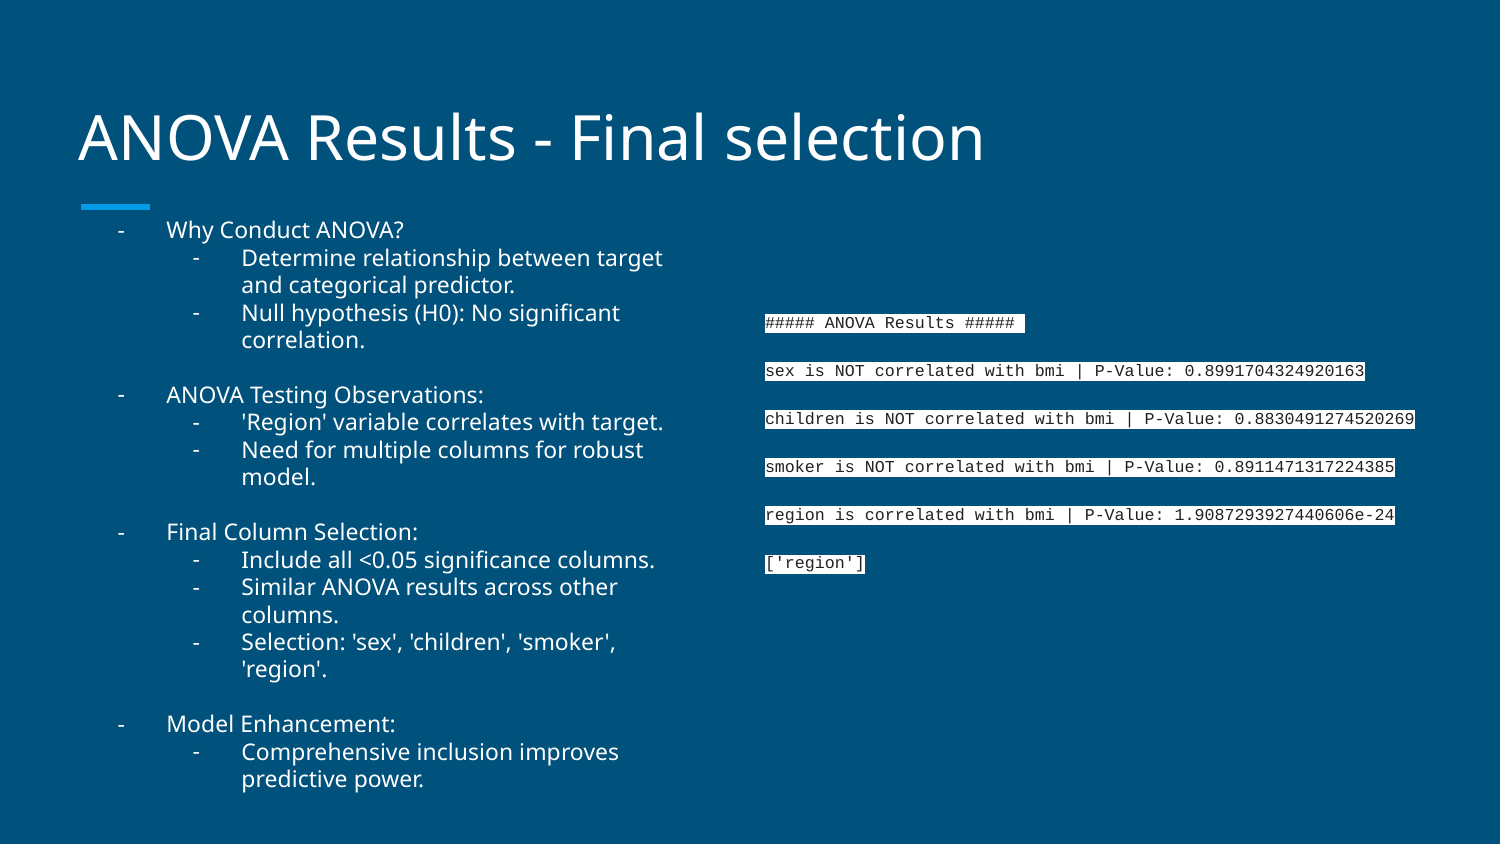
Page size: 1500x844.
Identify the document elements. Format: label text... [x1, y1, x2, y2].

list ##### ANOVA Results ##### sex is NOT correlated with bmi | P-Value: 0.8991704324920163 children is NOT correlated with bmi | P-Value: 0.8830491274520269 smoker is NOT correlated with bmi | P-Value: 0.8911471317224385 region is correlated with bmi | P-Value: 1.9087293927440606e-24 ['region'] [750, 293, 1484, 664]
title ANOVA Results - Final selection [63, 75, 1437, 188]
text_box Why Conduct ANOVA? Determine relationship between target and categorical predictor. Null hypothesis (H0): No significant correlation. ANOVA Testing Observations: 'Region' variable correlates with target. Need for multiple columns for robust model. Final Column Selection: Include all <0.05 significance columns. Similar ANOVA results across other columns. Selection: 'sex', 'children', 'smoker', 'region'. Model Enhancement: Comprehensive inclusion improves predictive power. [76, 200, 690, 808]
